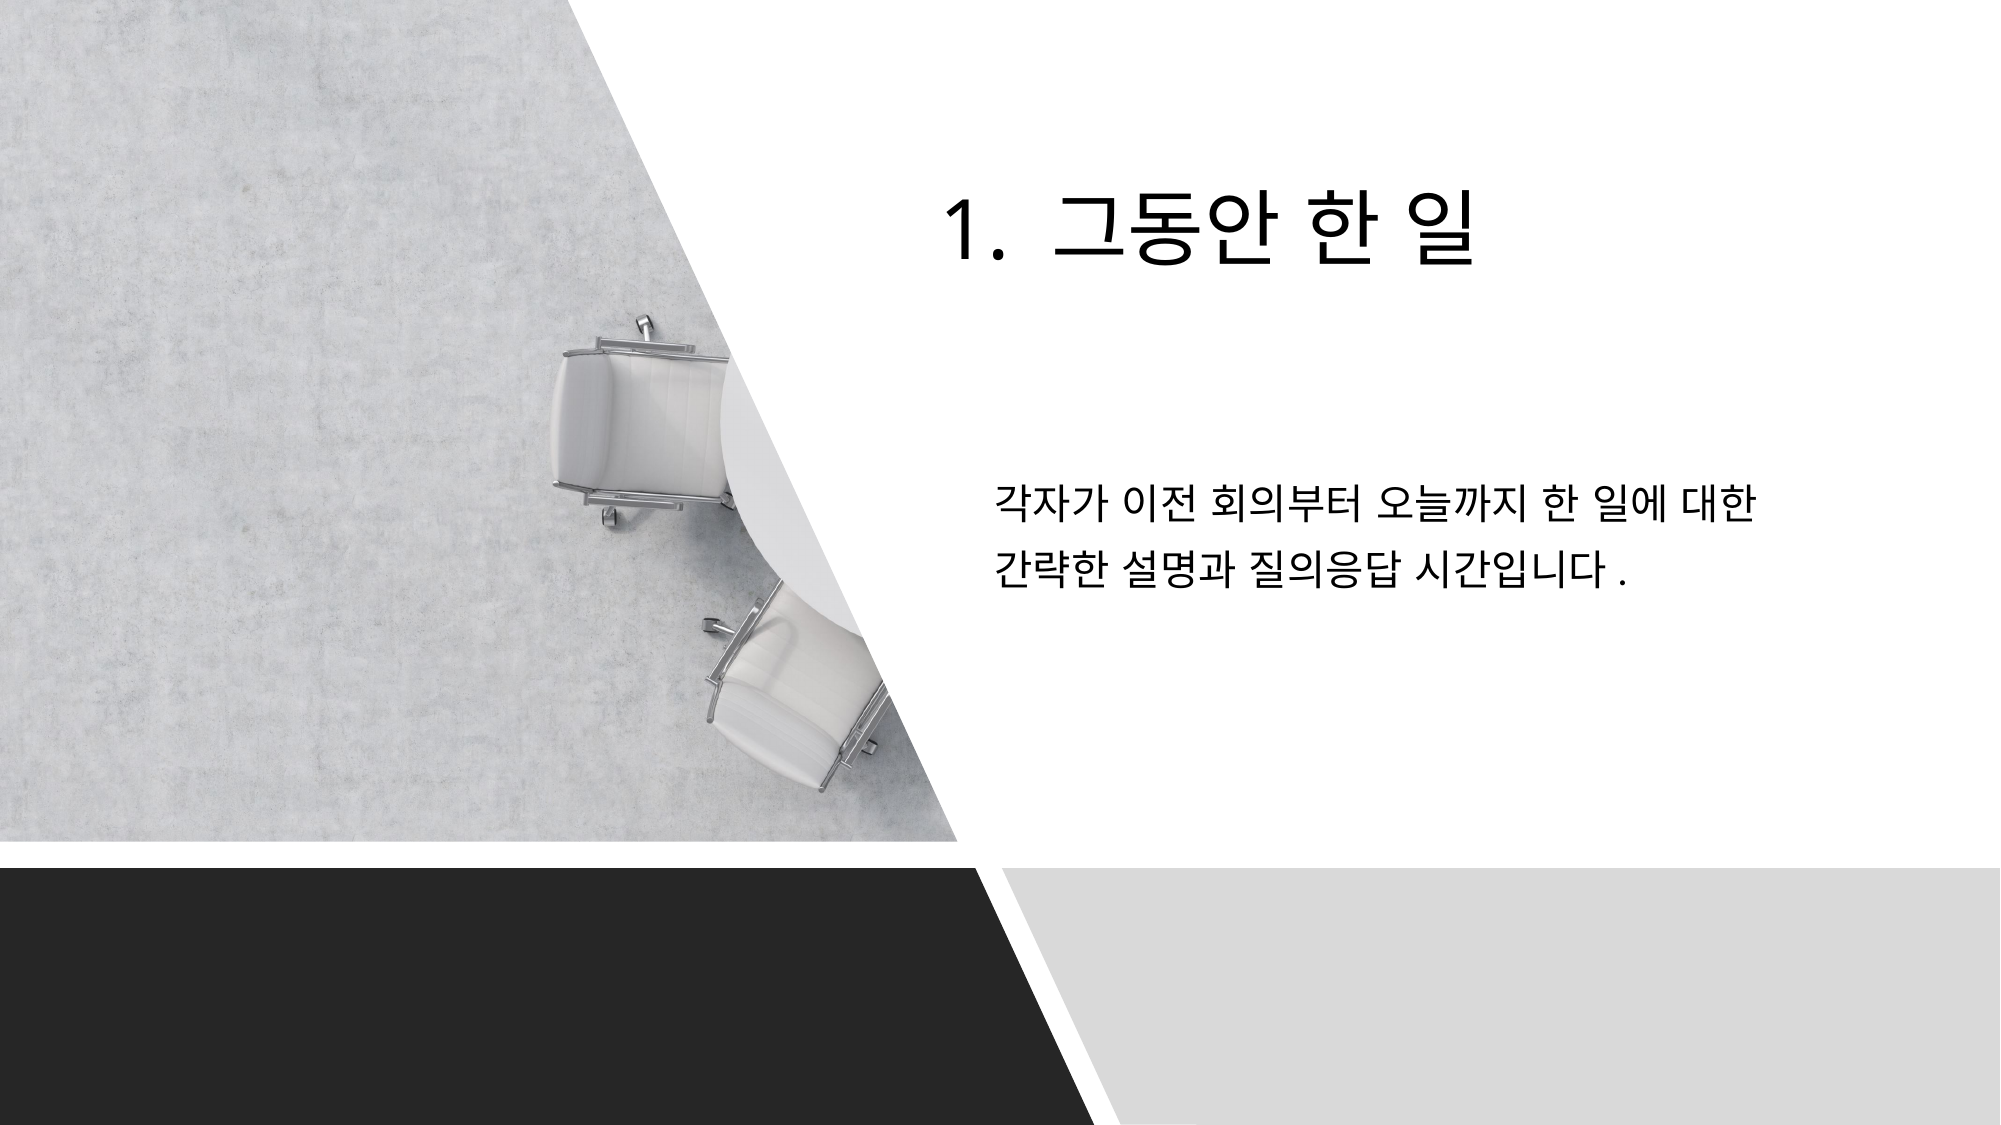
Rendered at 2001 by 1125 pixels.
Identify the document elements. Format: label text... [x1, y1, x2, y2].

text_box [1000, 867, 2000, 1125]
title 1. 그동안 한 일 [958, 82, 1863, 475]
list 각자가 이전 회의부터 오늘까지 한 일에 대한 간략한 설명과 질의응답 시간입니다. [979, 475, 1863, 626]
text_box [0, 867, 1096, 1125]
picture [0, 0, 958, 842]
